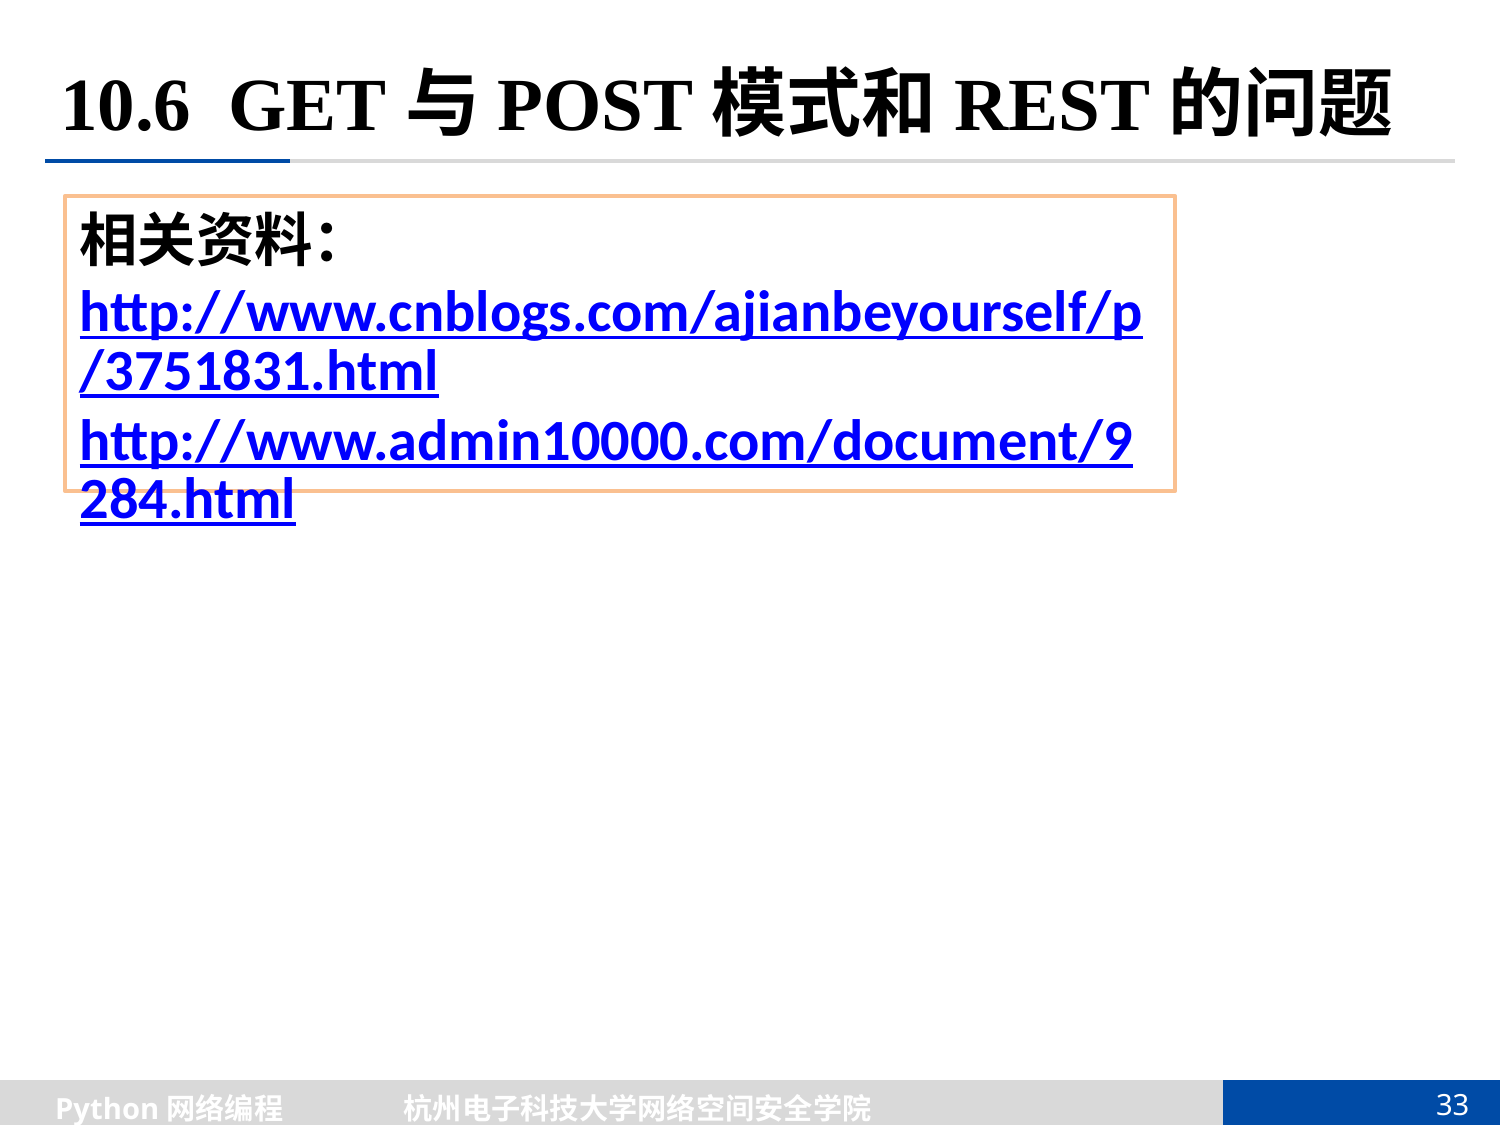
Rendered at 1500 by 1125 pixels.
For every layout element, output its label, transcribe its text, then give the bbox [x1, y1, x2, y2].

text_box 相关资料： http://www.cnblogs.com/ajianbeyourself/p/3751831.html http://www.admin10000.com/document/9284.html [64, 196, 1176, 491]
title 10.6 GET与POST模式和REST的问题 [45, 42, 1425, 159]
